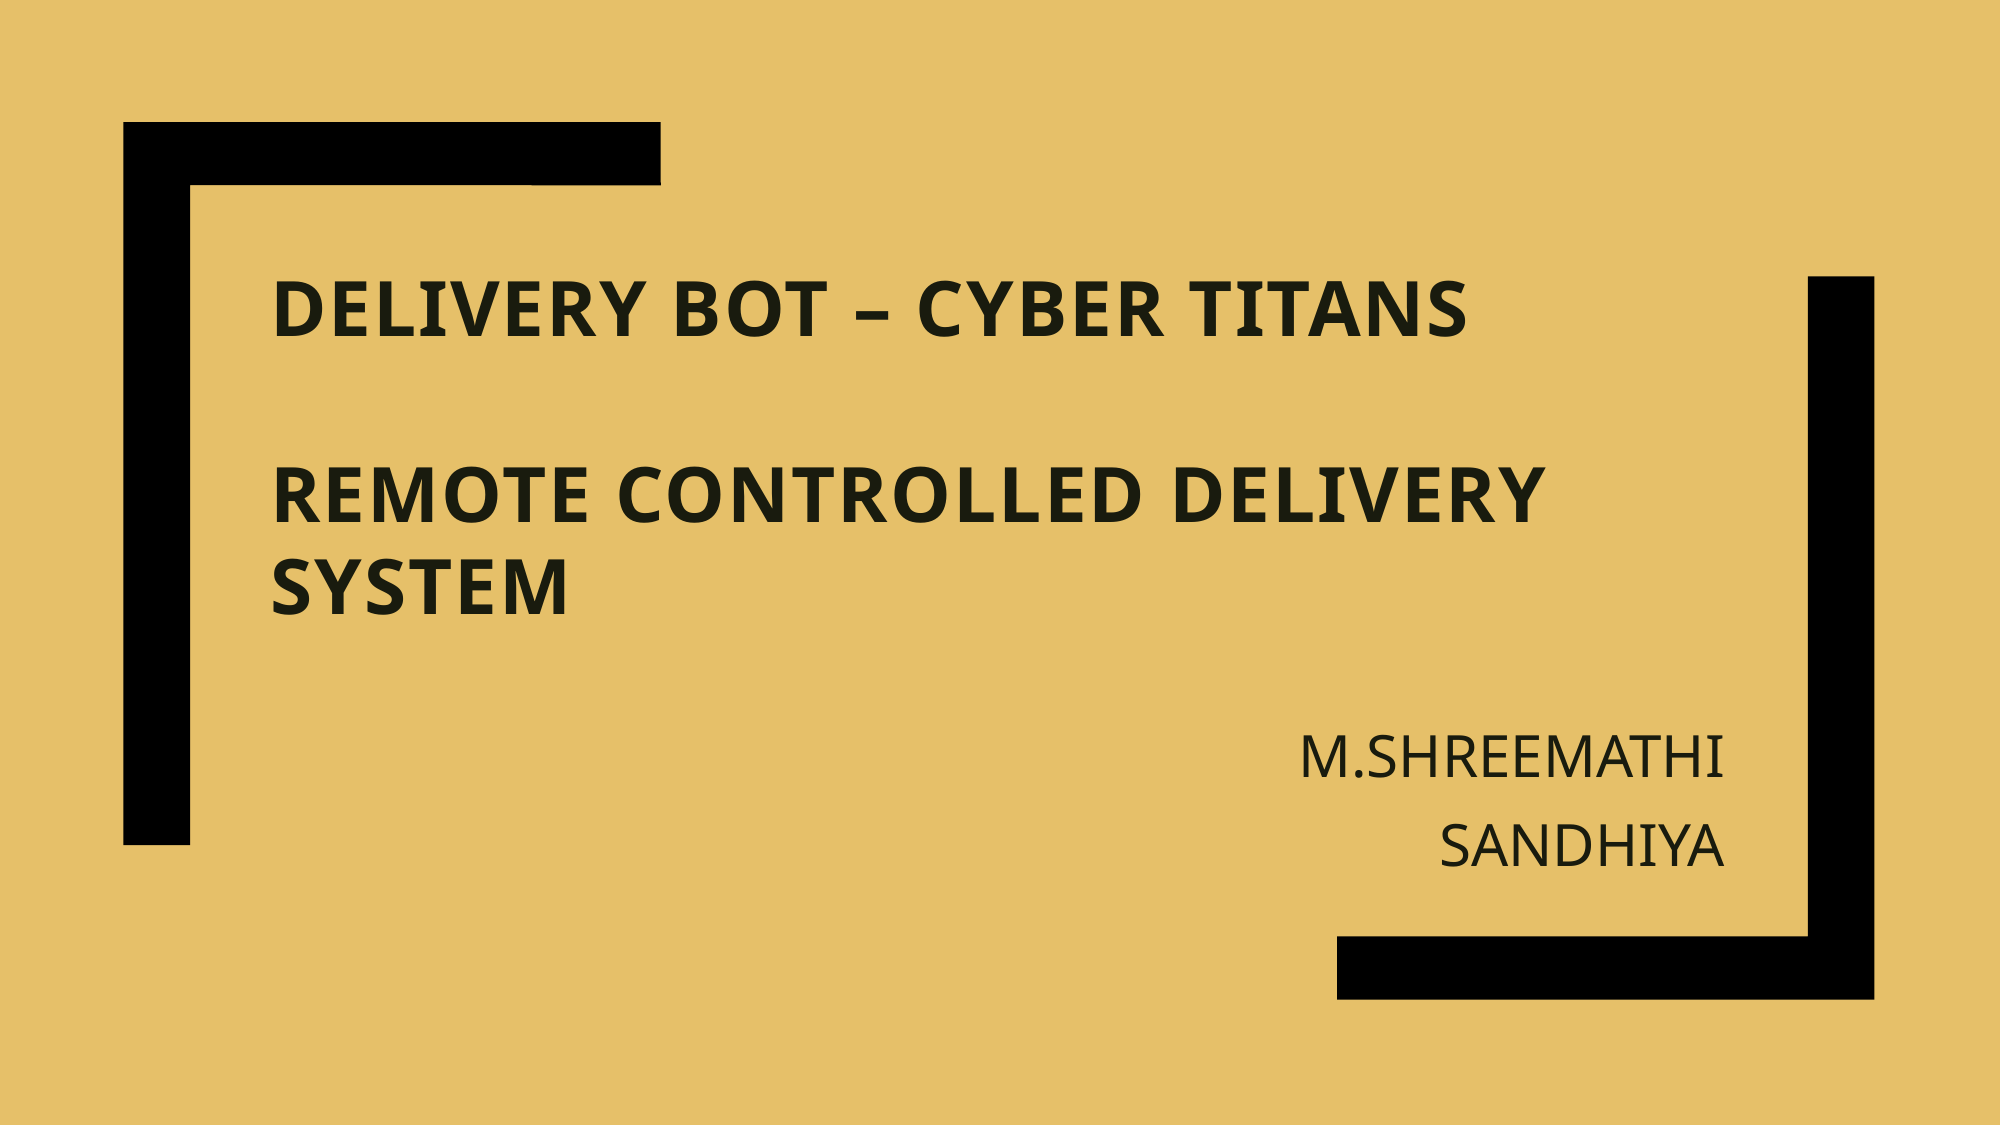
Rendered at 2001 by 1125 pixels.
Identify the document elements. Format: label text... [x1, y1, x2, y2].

title DELIVERY BOT – CYBER TITANS REMOTE CONTROLLED DELIVERY SYSTEM [255, 254, 1740, 645]
subtitle M.SHREEMATHI SANDHIYA [255, 696, 1740, 891]
